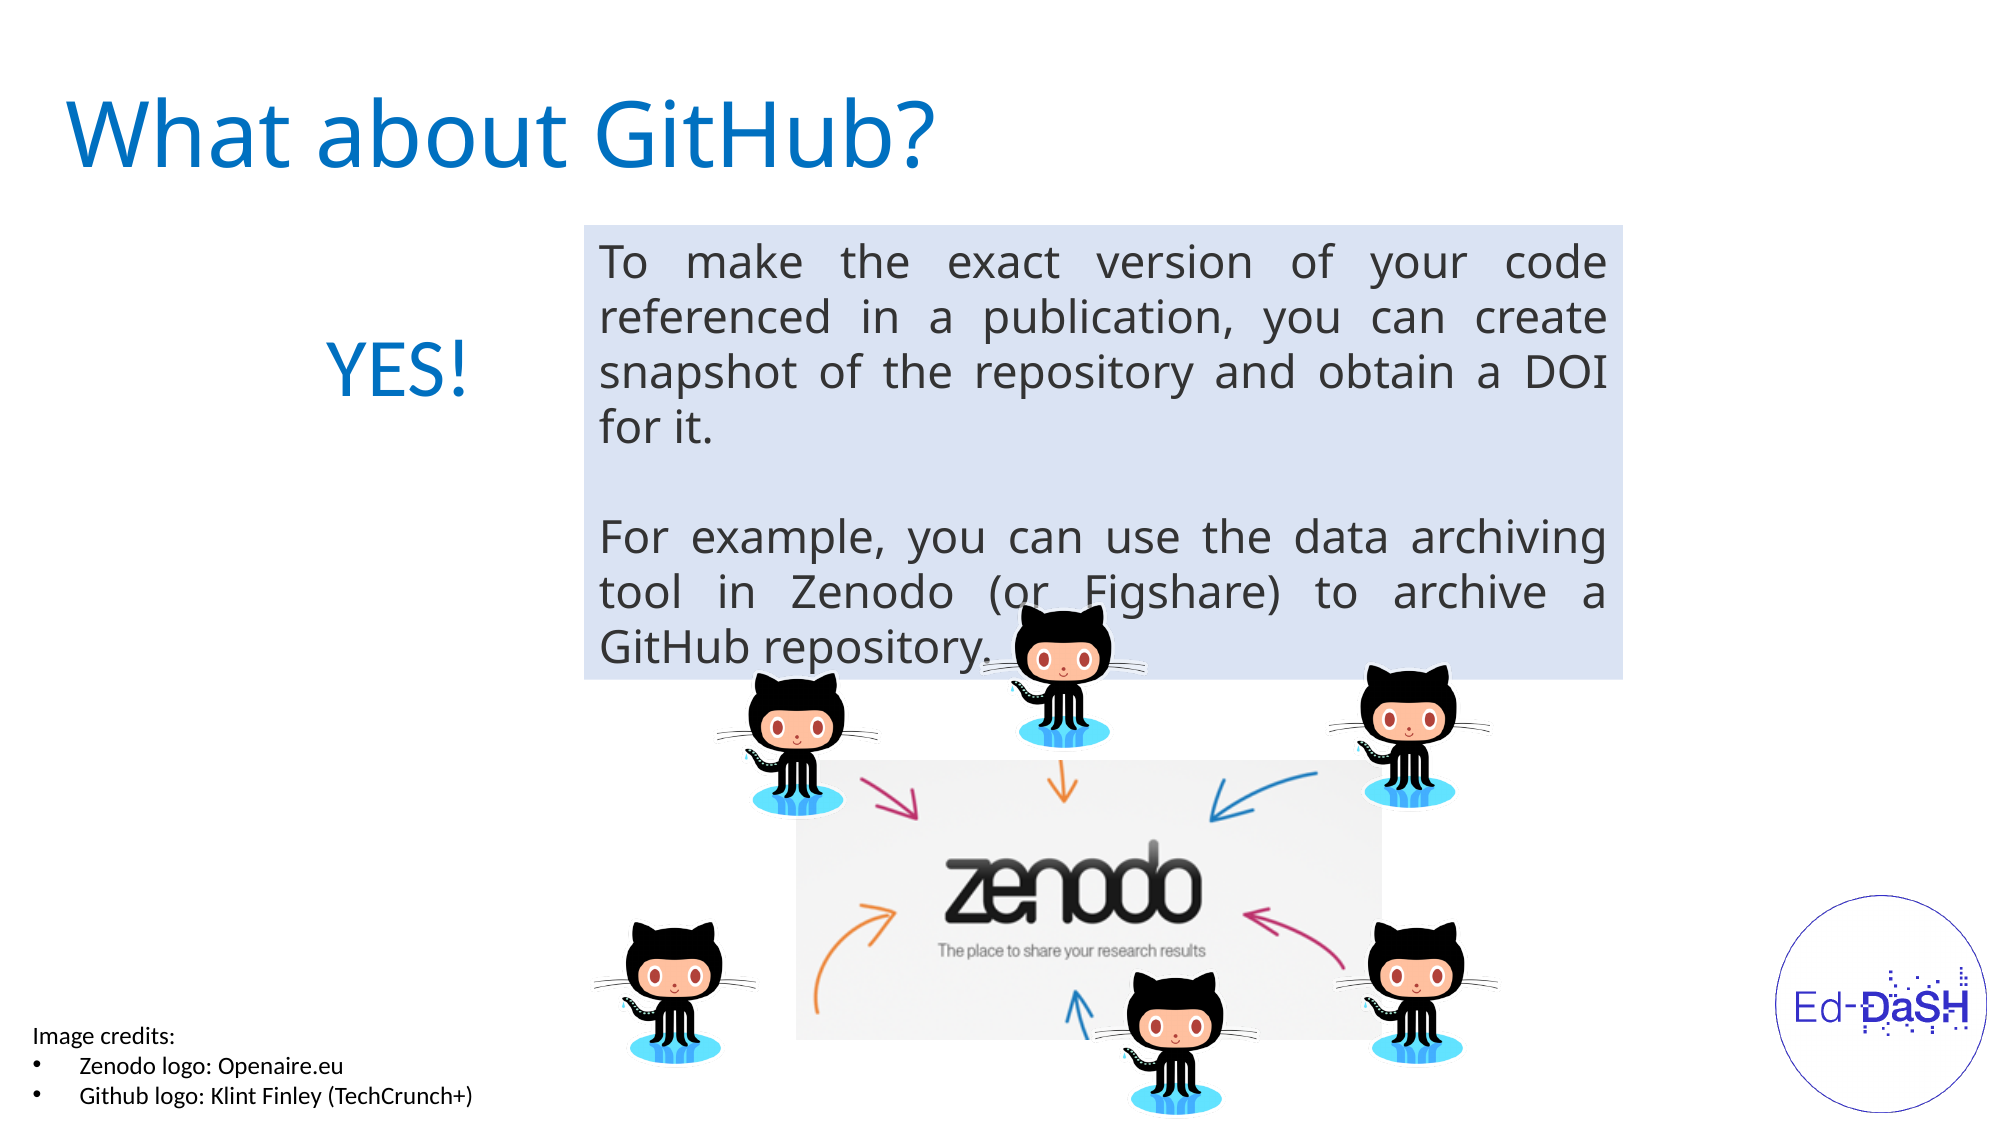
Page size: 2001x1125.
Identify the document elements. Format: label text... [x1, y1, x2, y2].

text_box To make the exact version of your code referenced in a publication, you can create snapshot of the repository and obtain a DOI for it. For example, you can use the data archiving tool in Zenodo (or Figshare) to archive a GitHub repository. [584, 225, 1623, 680]
picture [1775, 895, 1987, 1113]
picture [584, 900, 763, 1078]
text_box Image credits: Zenodo logo: Openaire.eu Github logo: Klint Finley (TechCrunch+) [18, 1012, 490, 1117]
picture [707, 583, 1505, 1125]
text_box YES! [312, 305, 488, 421]
title What about GitHub? [50, 29, 1776, 247]
